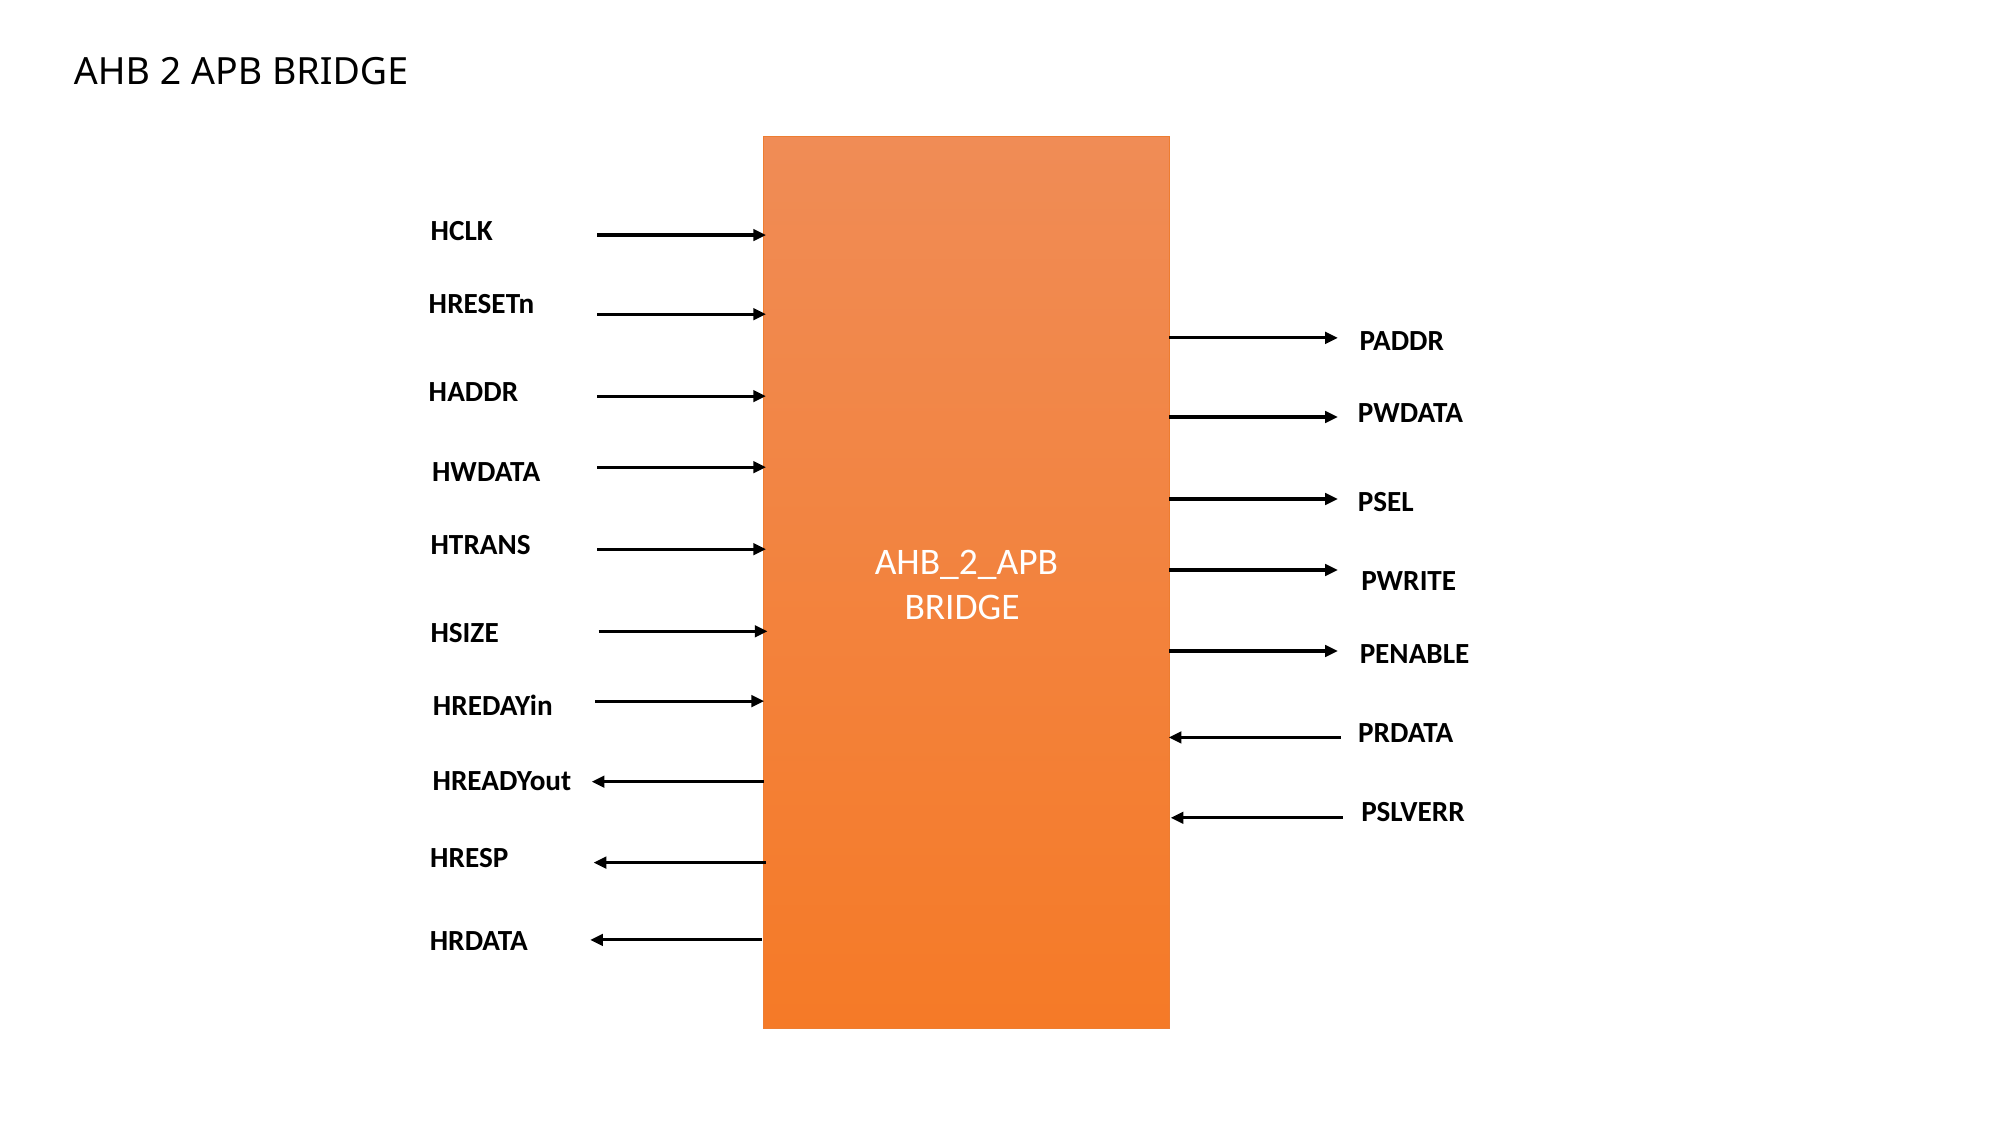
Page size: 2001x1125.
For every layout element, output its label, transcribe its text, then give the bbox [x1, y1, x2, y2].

text_box HRESP [415, 835, 590, 890]
text_box PWDATA [1342, 389, 1489, 445]
text_box HADDR [413, 369, 560, 424]
text_box HREDAYin [417, 682, 633, 738]
text_box PWRITE [1346, 557, 1521, 613]
text_box PRDATA [1343, 710, 1518, 765]
text_box PADDR [1344, 317, 1464, 373]
text_box HRESETn [413, 280, 560, 336]
text_box HREADYout [417, 757, 656, 813]
text_box AHB 2 APB BRIDGE [59, 39, 1059, 100]
text_box PENABLE [1344, 631, 1520, 686]
text_box HTRANS [415, 521, 591, 577]
text_box PSLVERR [1346, 788, 1521, 844]
text_box HSIZE [415, 609, 609, 664]
text_box AHB_2_APB BRIDGE [763, 136, 1170, 1029]
text_box PSEL [1342, 478, 1489, 534]
list HCLK [415, 208, 535, 263]
text_box HRDATA [414, 917, 609, 972]
text_box HWDATA [417, 448, 592, 504]
